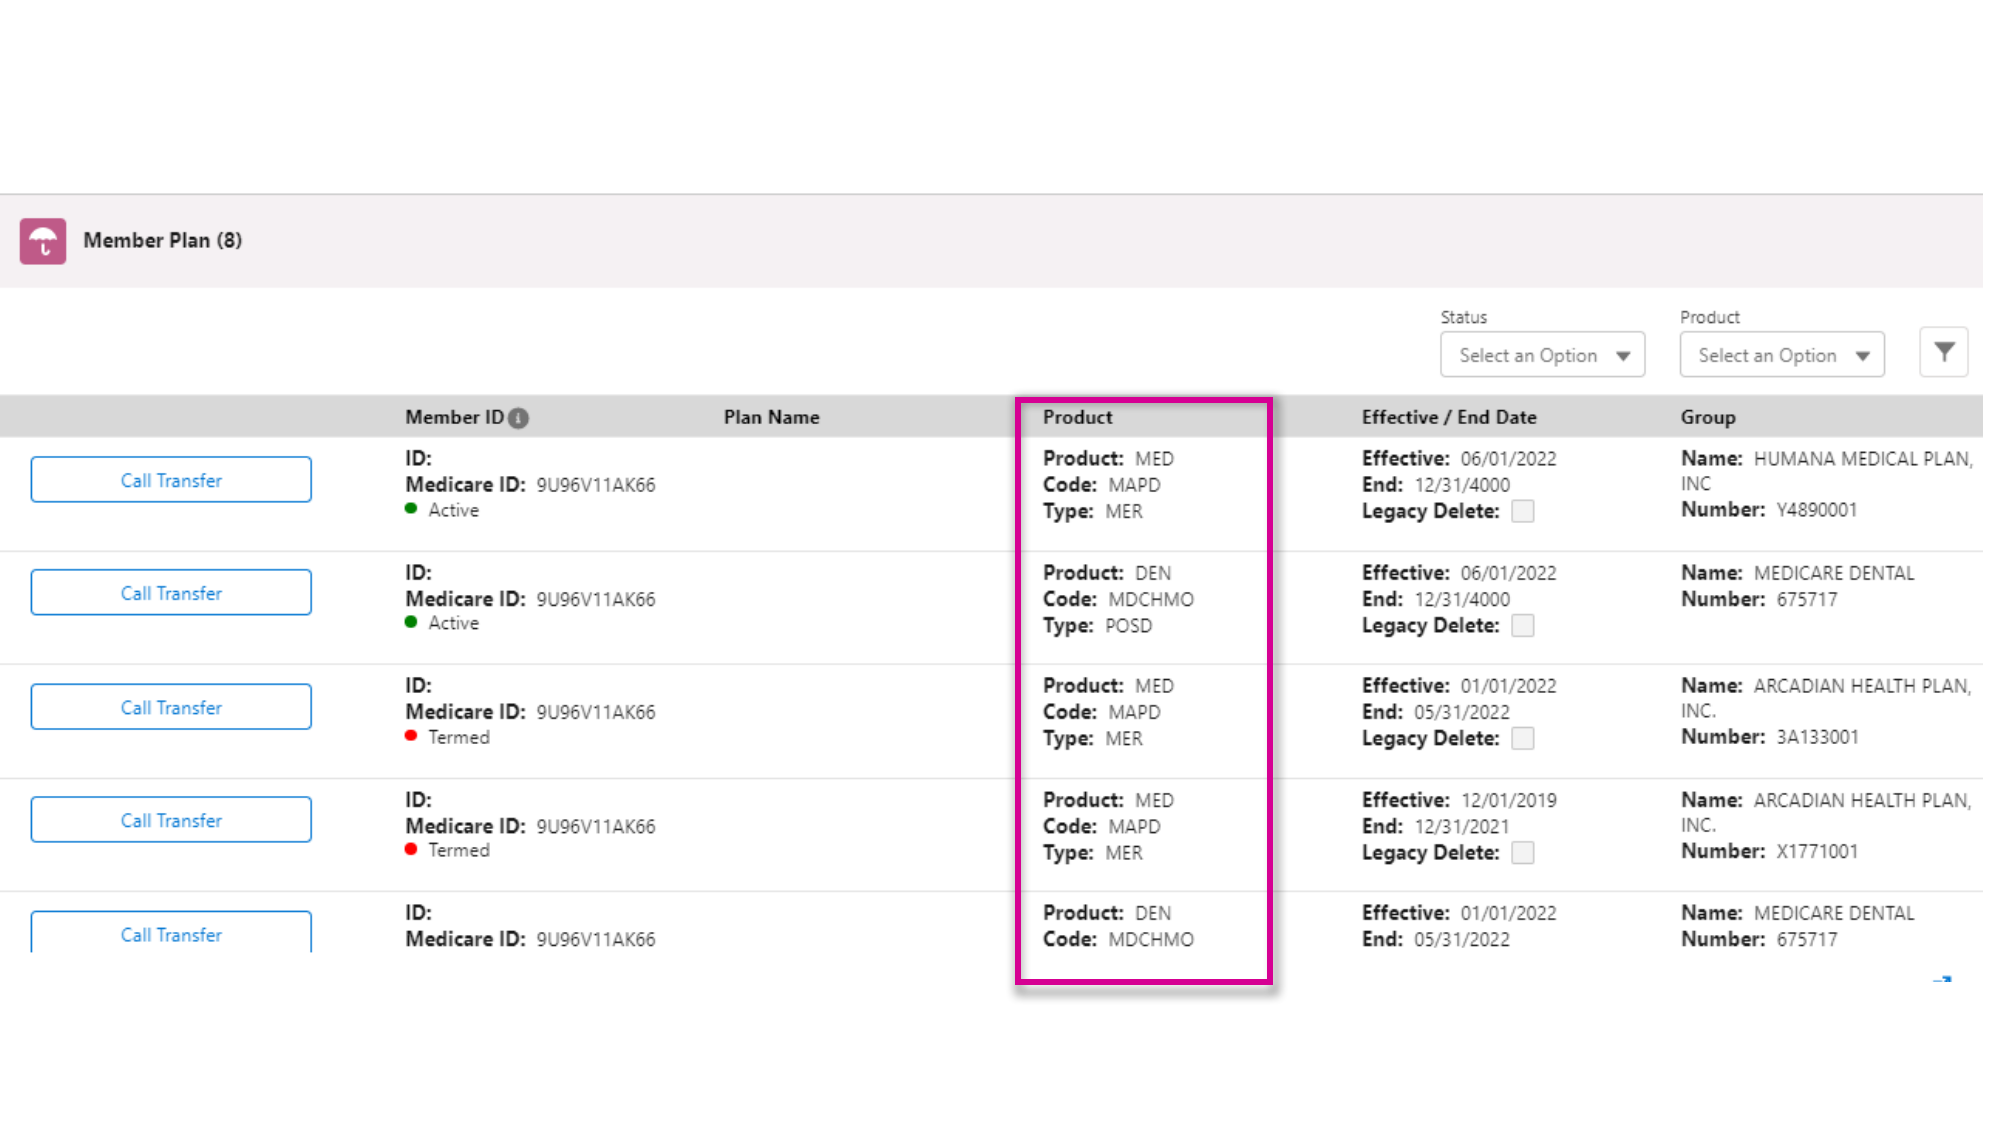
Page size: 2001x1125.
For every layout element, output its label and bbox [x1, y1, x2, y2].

text_box [0, 185, 1983, 982]
